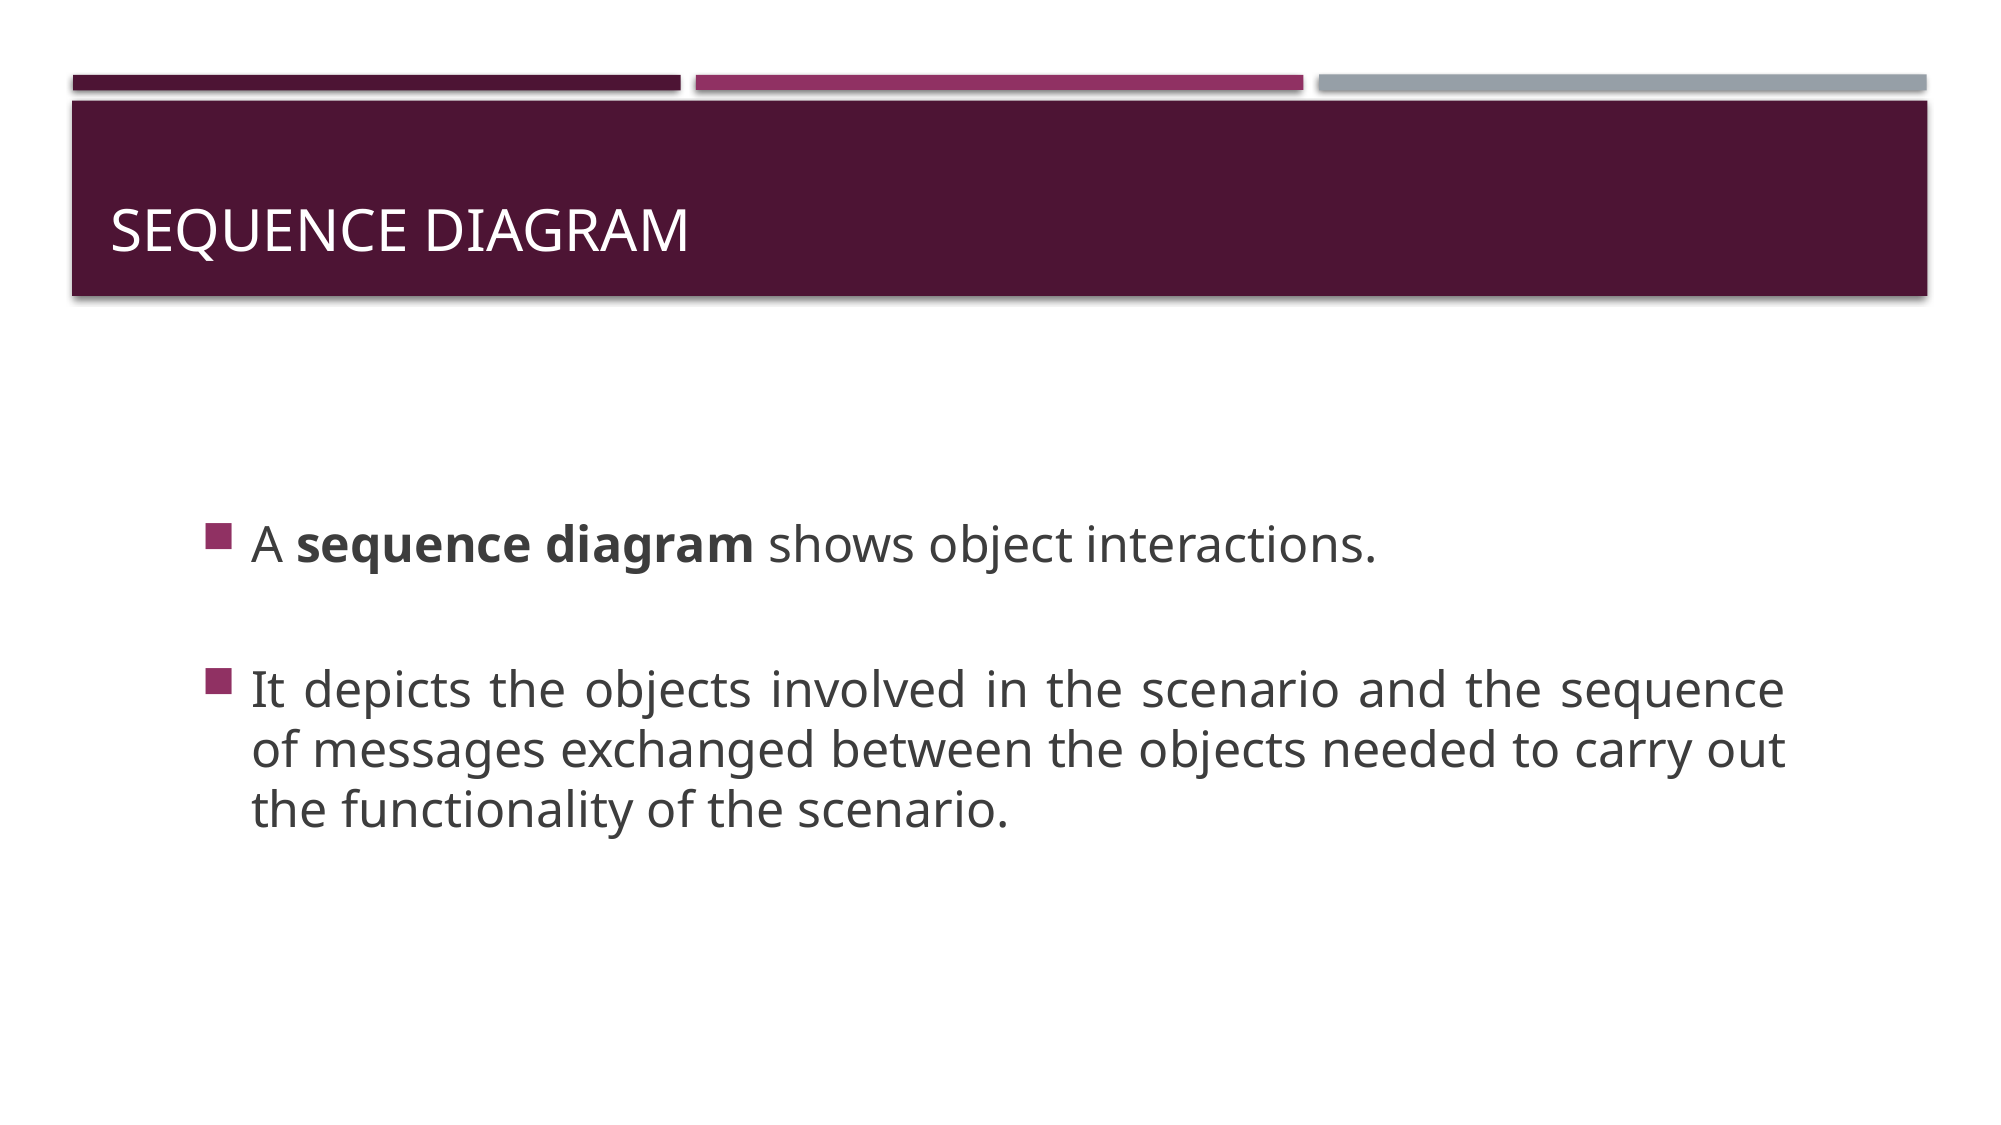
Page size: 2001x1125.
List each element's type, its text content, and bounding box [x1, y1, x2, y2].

list A sequence diagram shows object interactions. It depicts the objects involved in the scenario and the sequence of messages exchanged between the objects needed to carry out the functionality of the scenario. [185, 387, 1803, 963]
title Sequence diagram [95, 161, 1371, 271]
